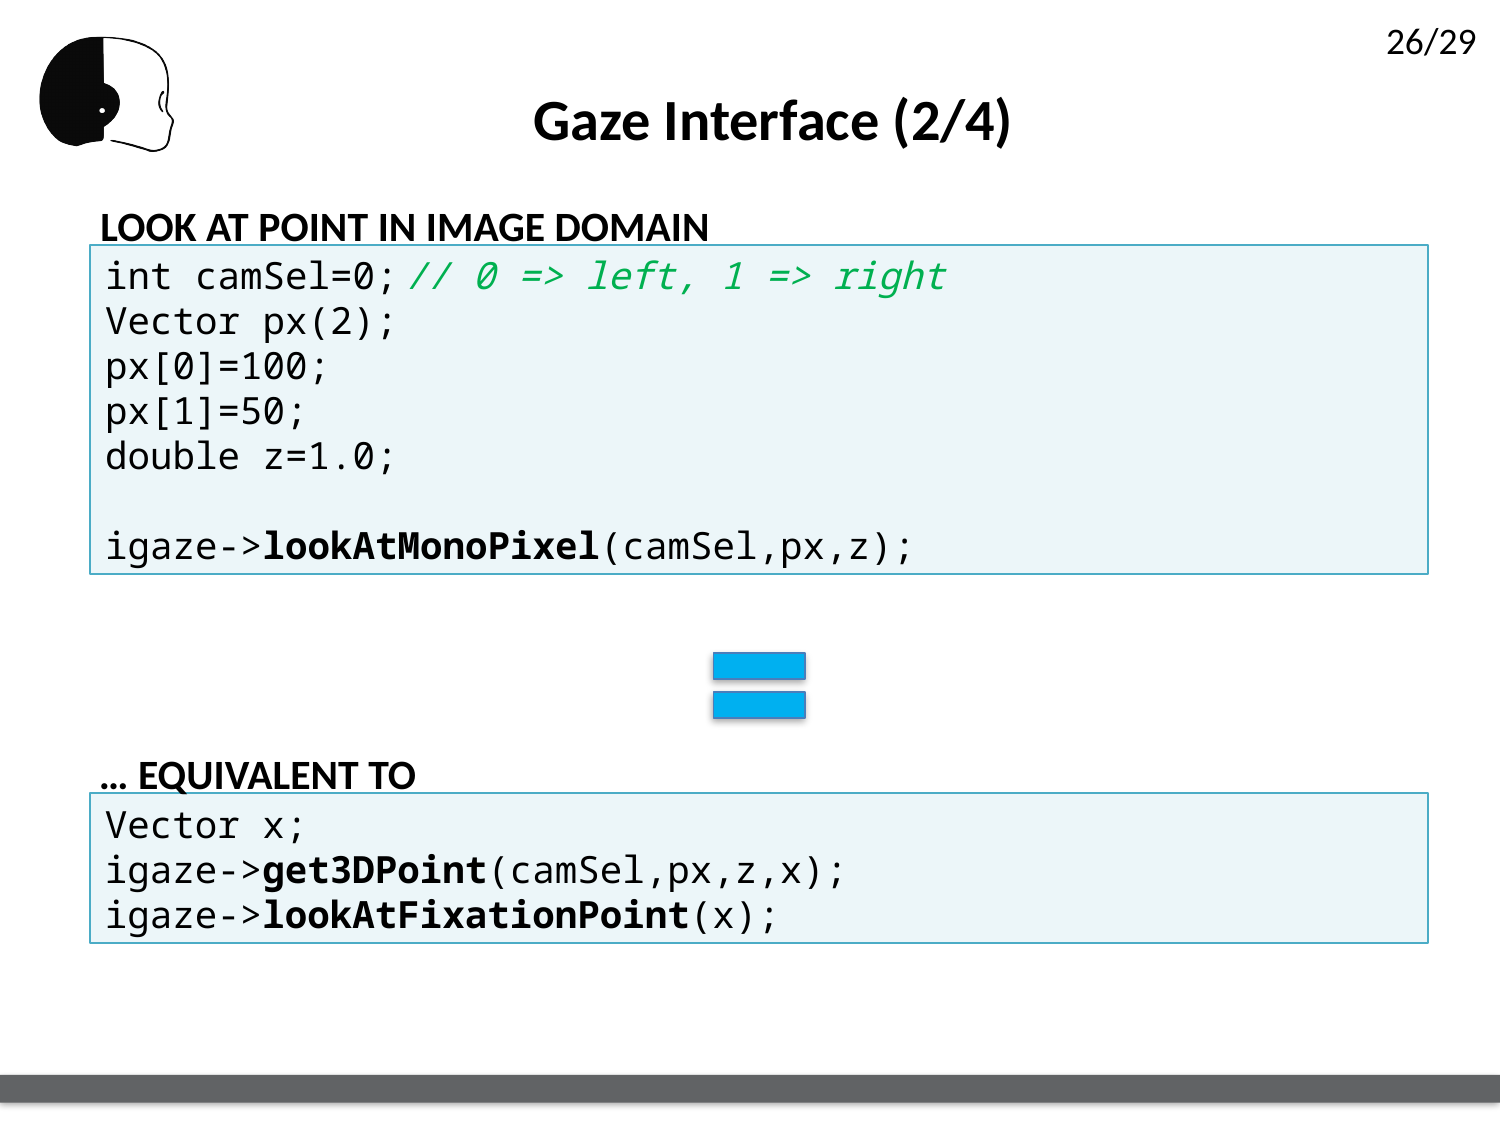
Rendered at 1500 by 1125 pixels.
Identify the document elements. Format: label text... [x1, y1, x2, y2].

text_box Gaze Interface (2/4) [242, 75, 1306, 160]
text_box [713, 652, 806, 680]
picture [38, 27, 176, 165]
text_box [82, 740, 1429, 945]
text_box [83, 191, 1429, 579]
text_box [713, 691, 806, 719]
